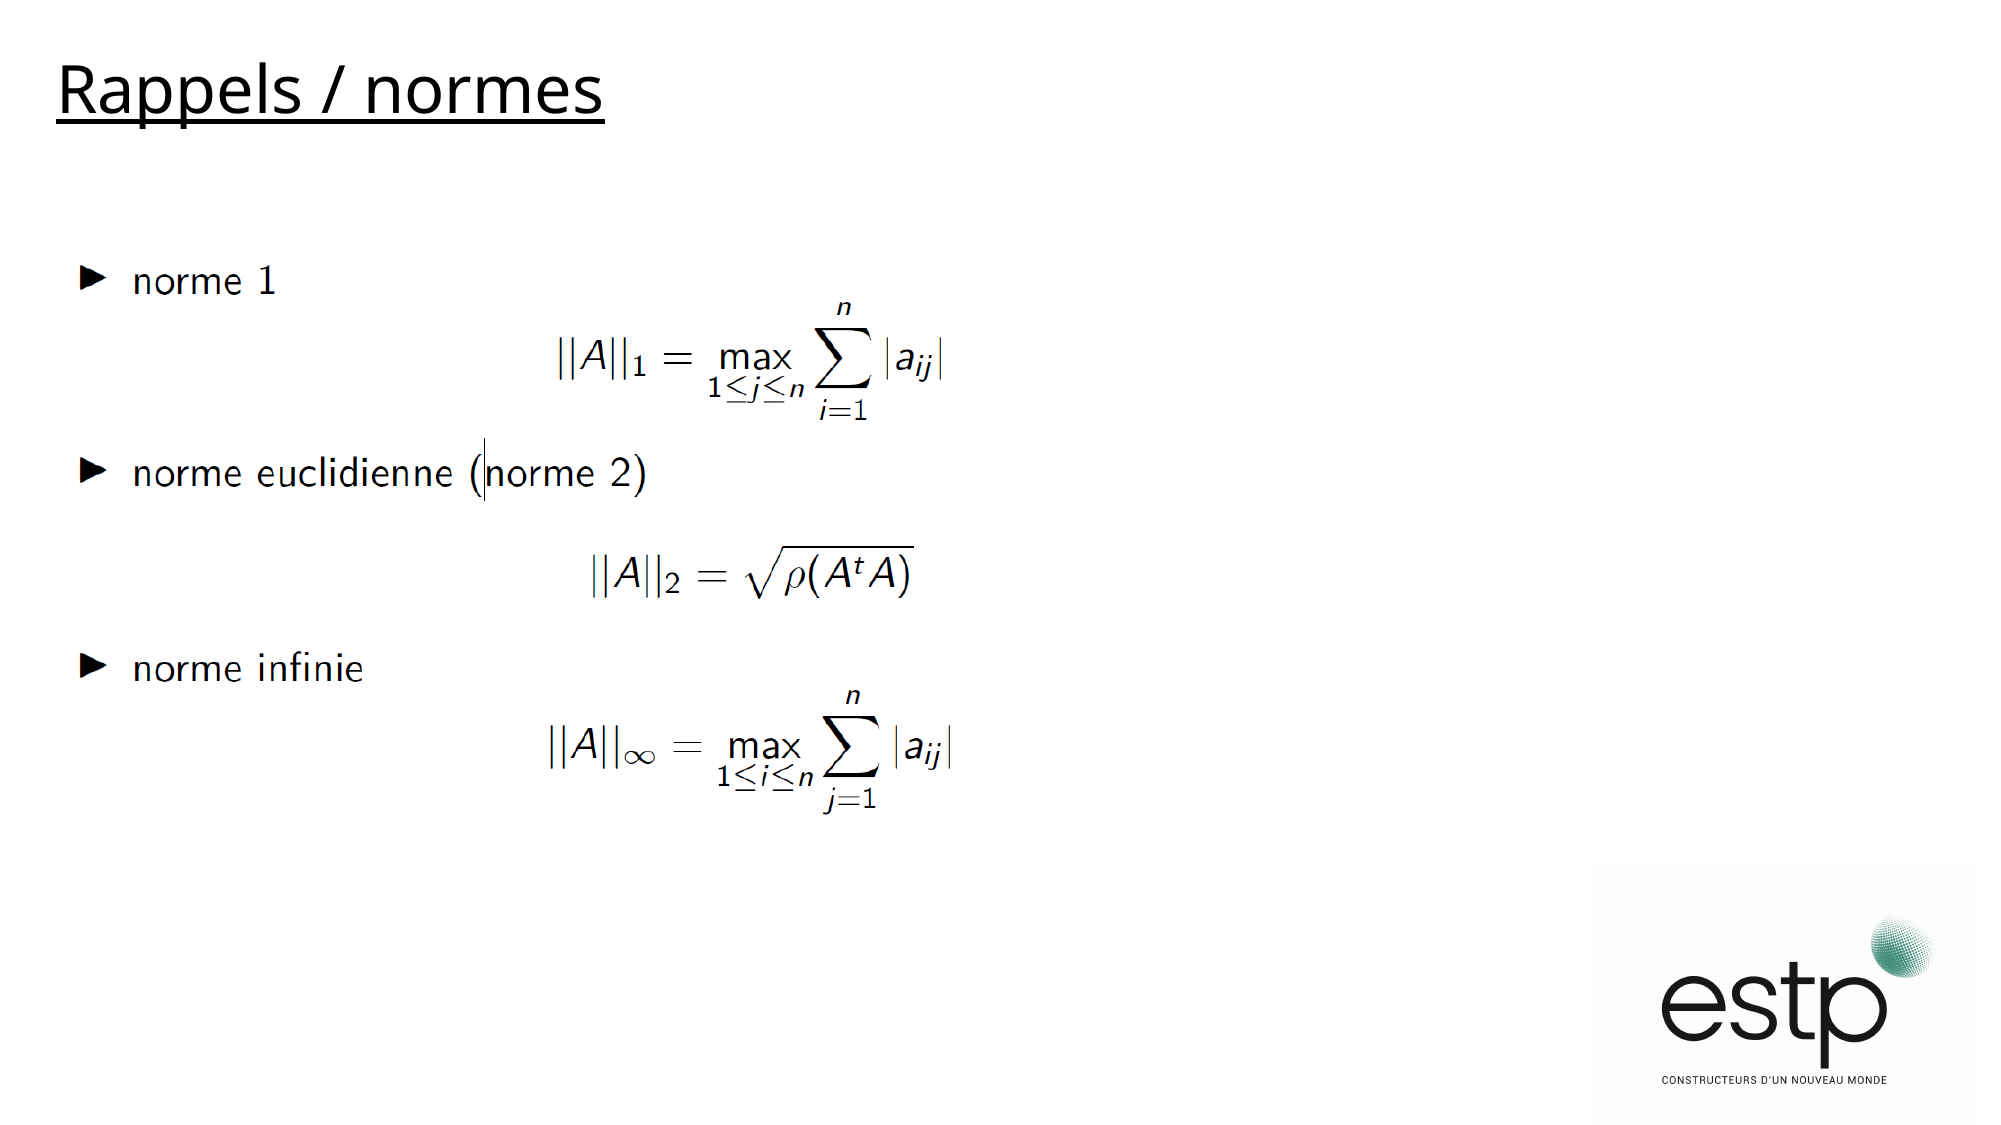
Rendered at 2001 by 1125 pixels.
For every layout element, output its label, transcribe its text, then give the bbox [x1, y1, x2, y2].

picture [1594, 861, 1980, 1125]
picture [50, 241, 1031, 833]
text_box Rappels / normes [41, 39, 1211, 135]
